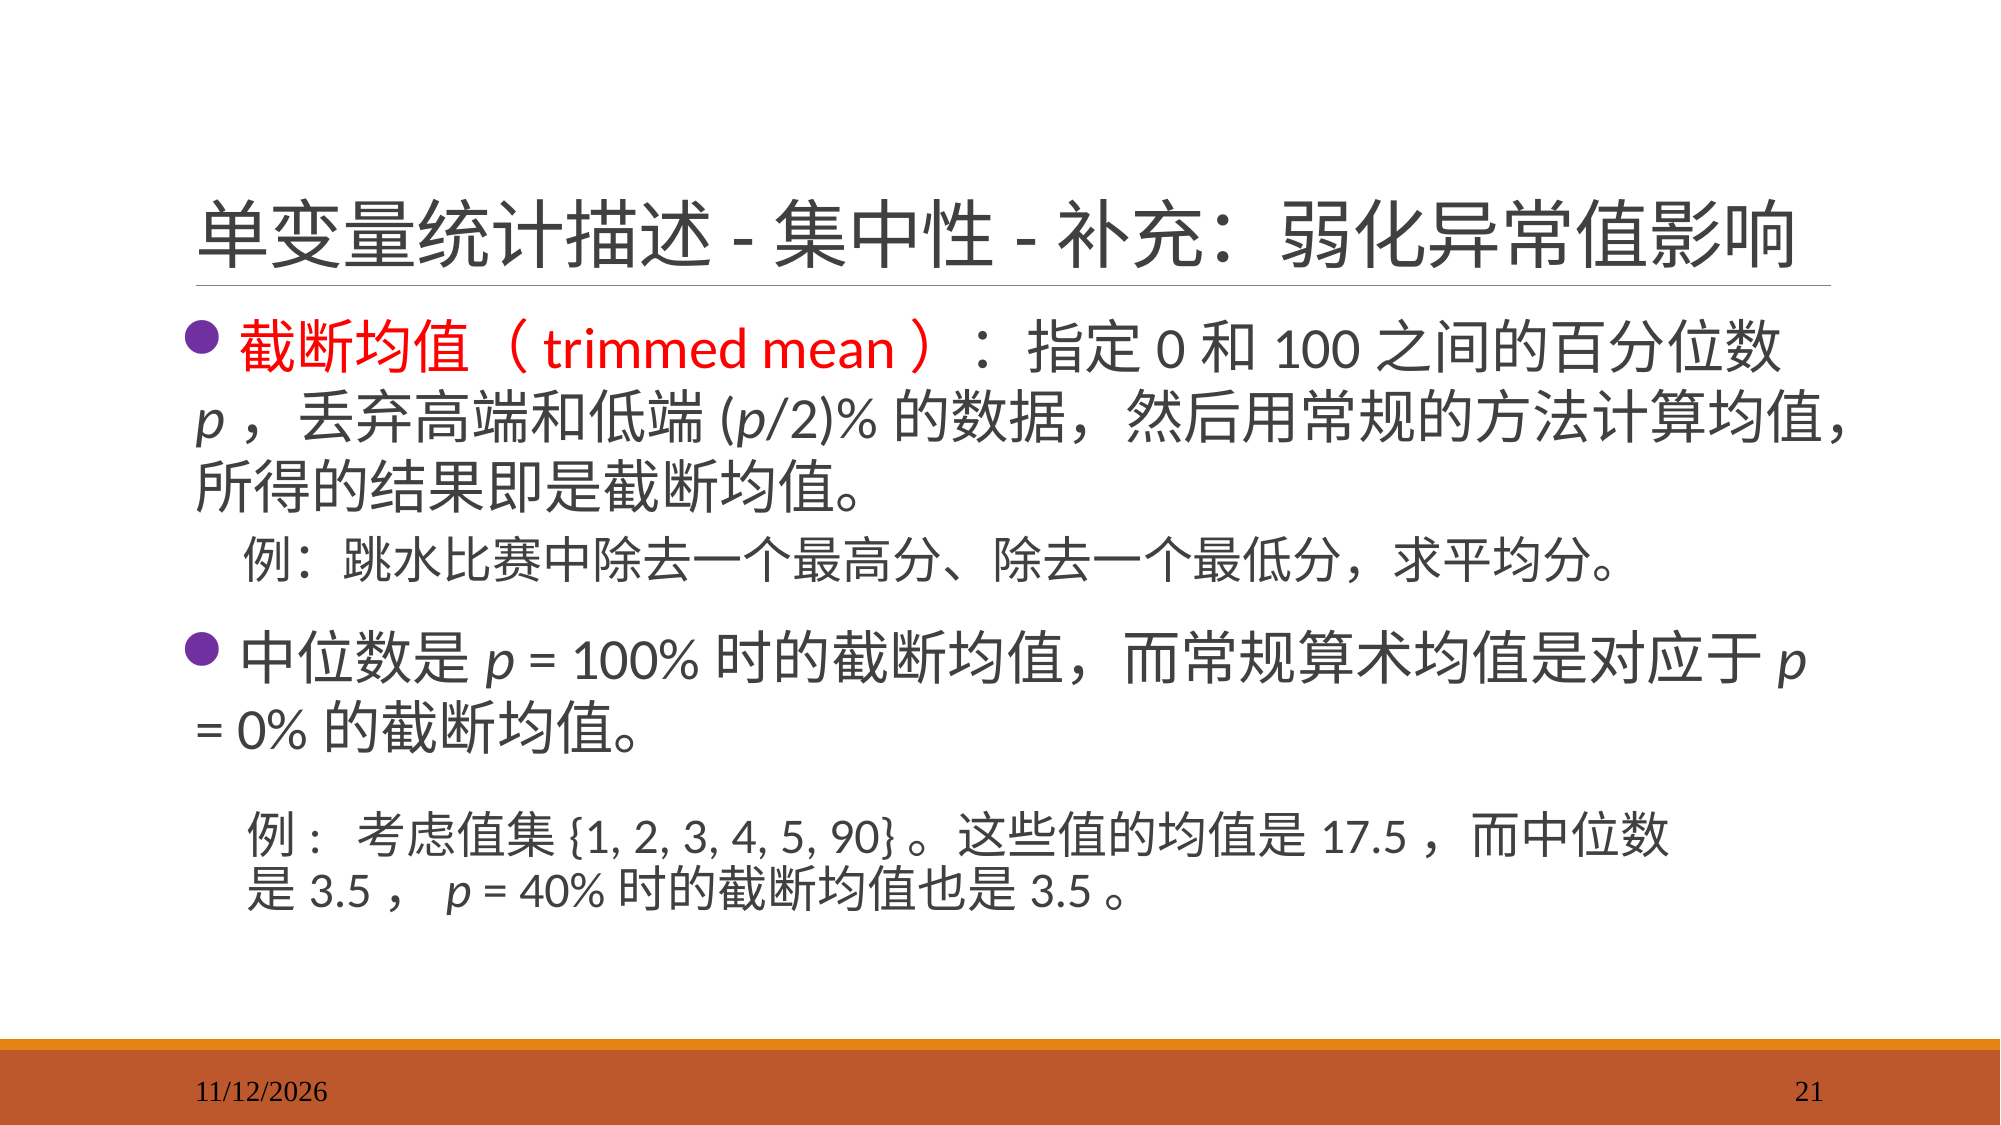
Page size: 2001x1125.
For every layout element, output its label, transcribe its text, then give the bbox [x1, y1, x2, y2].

list 截断均值（trimmed mean）：指定0和100之间的百分位数p，丢弃高端和低端(p/2)%的数据，然后用常规的方法计算均值，所得的结果即是截断均值。 例：跳水比赛中除去一个最高分、除去一个最低分，求平均分。 中位数是p = 100%时的截断均值，而常规算术均值是对应于p = 0%的截断均值。 [180, 302, 1830, 963]
title 单变量统计描述-集中性-补充：弱化异常值影响 [180, 47, 1830, 285]
text_box 例: 考虑值集{1, 2, 3, 4, 5, 90}。这些值的均值是17.5，而中位数是3.5，p = 40%时的截断均值也是3.5。 [246, 733, 1714, 981]
slide_number 21 [1624, 1059, 1840, 1120]
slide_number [180, 1059, 586, 1120]
